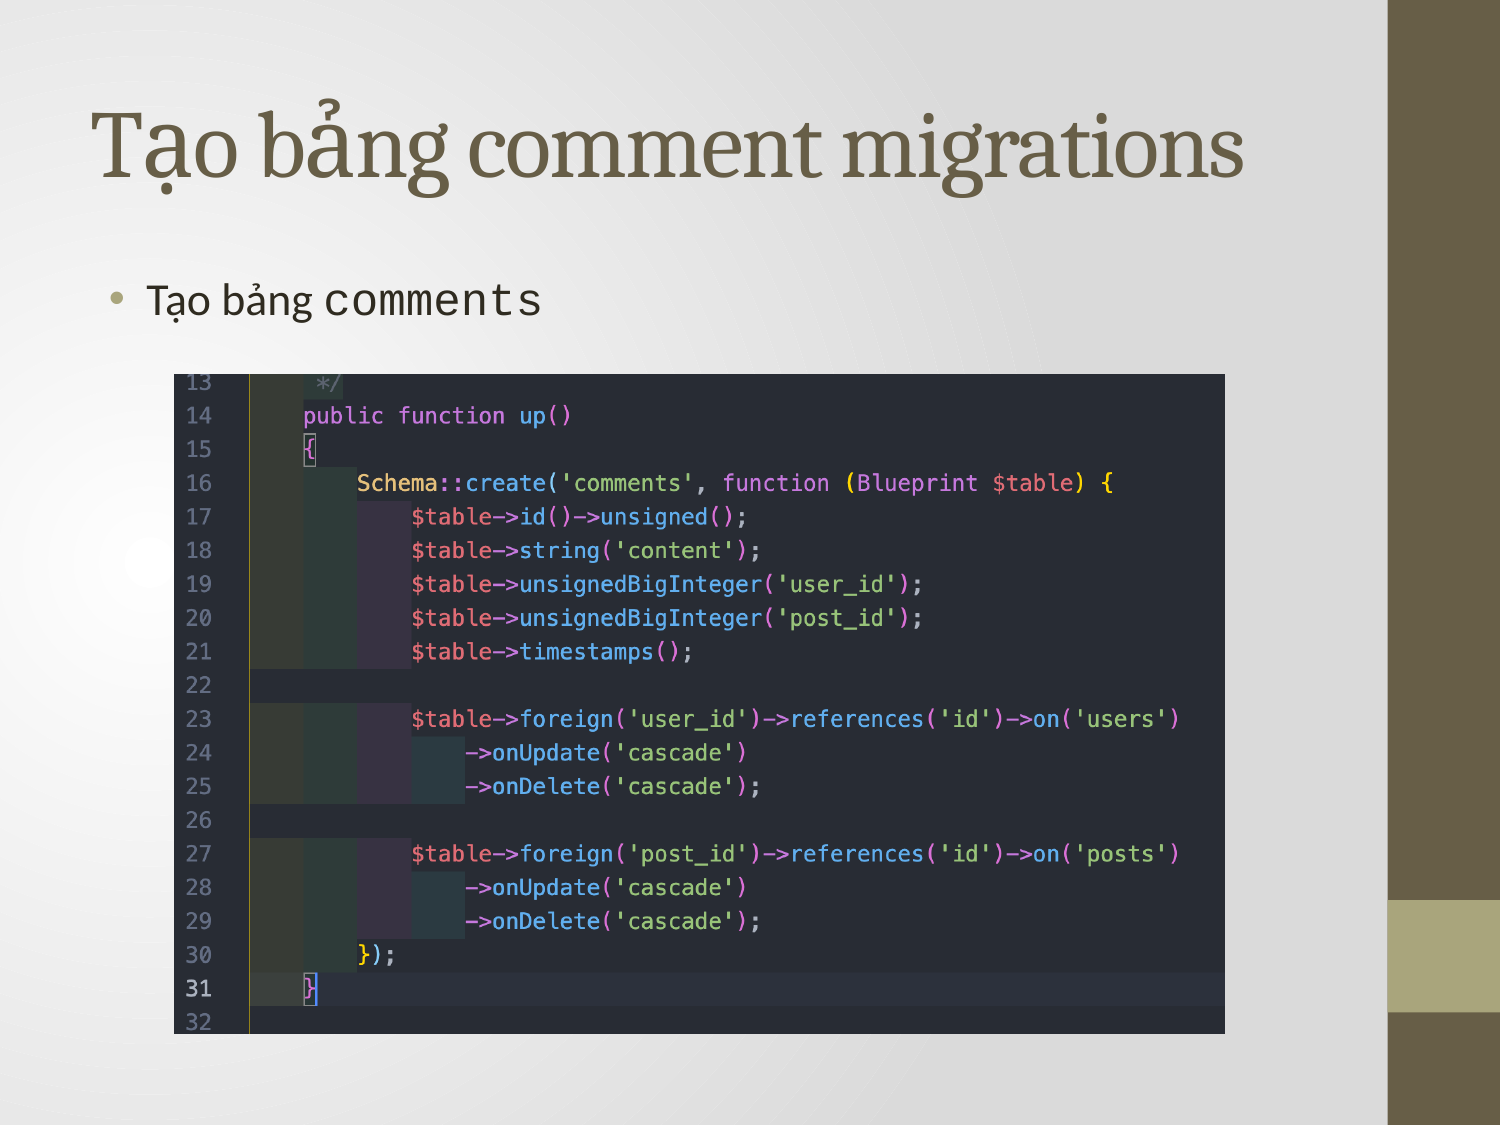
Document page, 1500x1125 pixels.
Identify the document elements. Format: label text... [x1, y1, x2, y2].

title Tạo bảng comment migrations [75, 45, 1325, 233]
list Tạo bảng comments [75, 262, 1325, 1050]
picture [174, 374, 1226, 1035]
